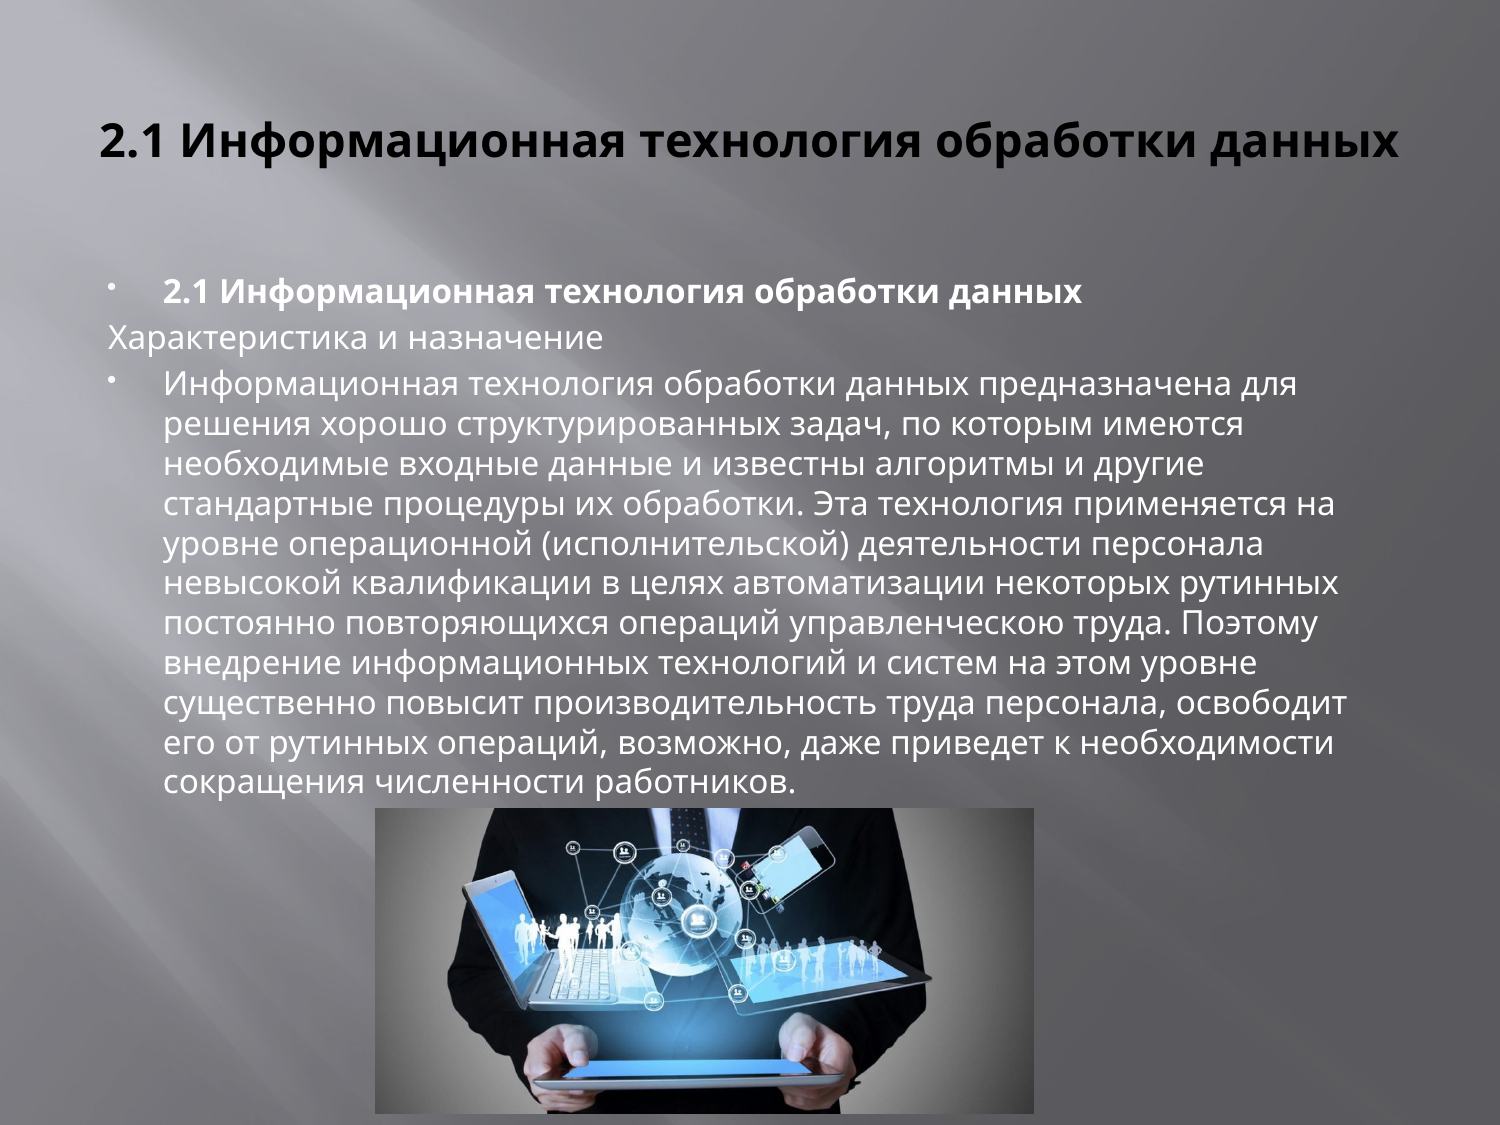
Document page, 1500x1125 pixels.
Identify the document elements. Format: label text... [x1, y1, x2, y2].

list 2.1 Информационная технология обработки данных Характеристика и назначение Информационная технология обработки данных предназначена для решения хорошо структурированных задач, по которым имеются необходимые входные данные и известны алгоритмы и другие стандартные процедуры их обработки. Эта технология применяется на уровне операционной (исполнительской) деятельности персонала невысокой квалификации в целях автоматизации некоторых рутинных постоянно повторяющихся операций управленческою труда. Поэтому внедрение информационных технологий и систем на этом уровне существенно повысит производительность труда персонала, освободит его от рутинных операций, возможно, даже приведет к необходимости сокращения численности работников. [75, 262, 1425, 821]
picture [374, 808, 1034, 1114]
title 2.1 Информационная технология обработки данных [75, 45, 1425, 233]
